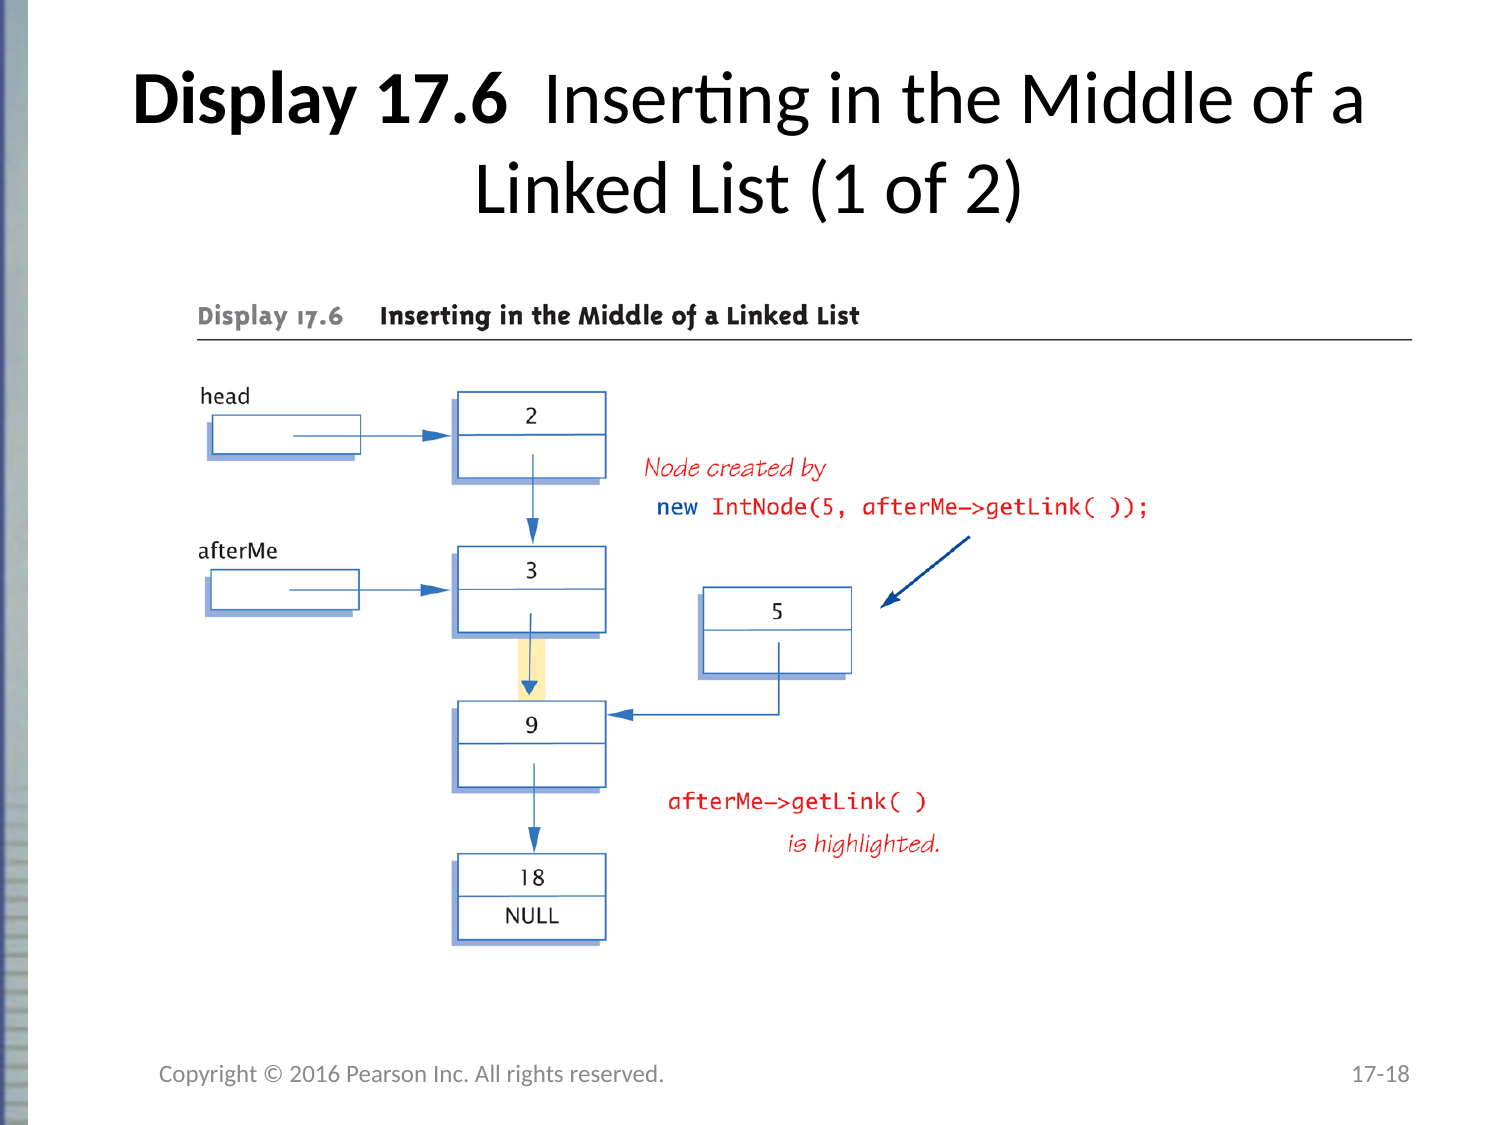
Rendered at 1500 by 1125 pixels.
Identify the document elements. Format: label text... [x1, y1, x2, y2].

picture [0, 0, 28, 1125]
title Display 17.6 Inserting in the Middle of a Linked List (1 of 2) [75, 45, 1425, 233]
footer Copyright © 2016 Pearson Inc. All rights reserved. [75, 1042, 750, 1103]
slide_number 17-18 [1074, 1042, 1425, 1103]
picture [166, 287, 1442, 962]
